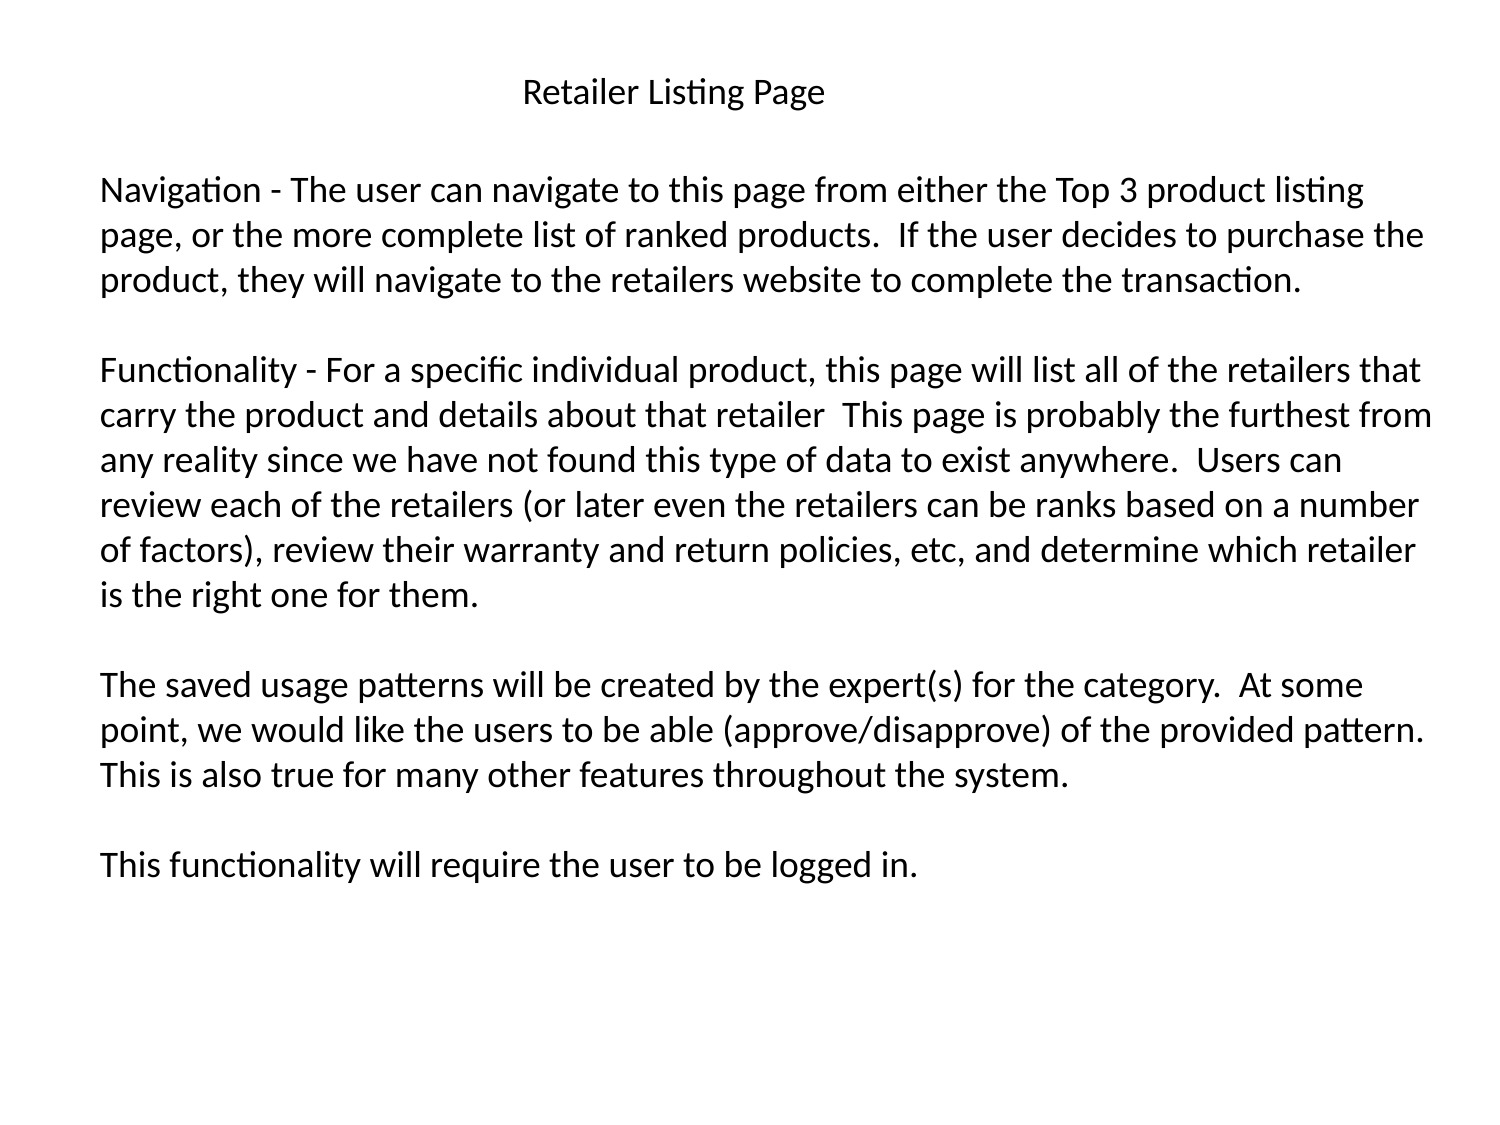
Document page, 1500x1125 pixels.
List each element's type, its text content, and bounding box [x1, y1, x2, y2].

text_box Navigation - The user can navigate to this page from either the Top 3 product listing page, or the more complete list of ranked products. If the user decides to purchase the product, they will navigate to the retailers website to complete the transaction. Functionality - For a specific individual product, this page will list all of the retailers that carry the product and details about that retailer This page is probably the furthest from any reality since we have not found this type of data to exist anywhere. Users can review each of the retailers (or later even the retailers can be ranks based on a number of factors), review their warranty and return policies, etc, and determine which retailer is the right one for them. The saved usage patterns will be created by the expert(s) for the category. At some point, we would like the users to be able (approve/disapprove) of the provided pattern. This is also true for many other features throughout the system. This functionality will require the user to be logged in. [84, 157, 1451, 893]
text_box Retailer Listing Page [506, 59, 1151, 157]
